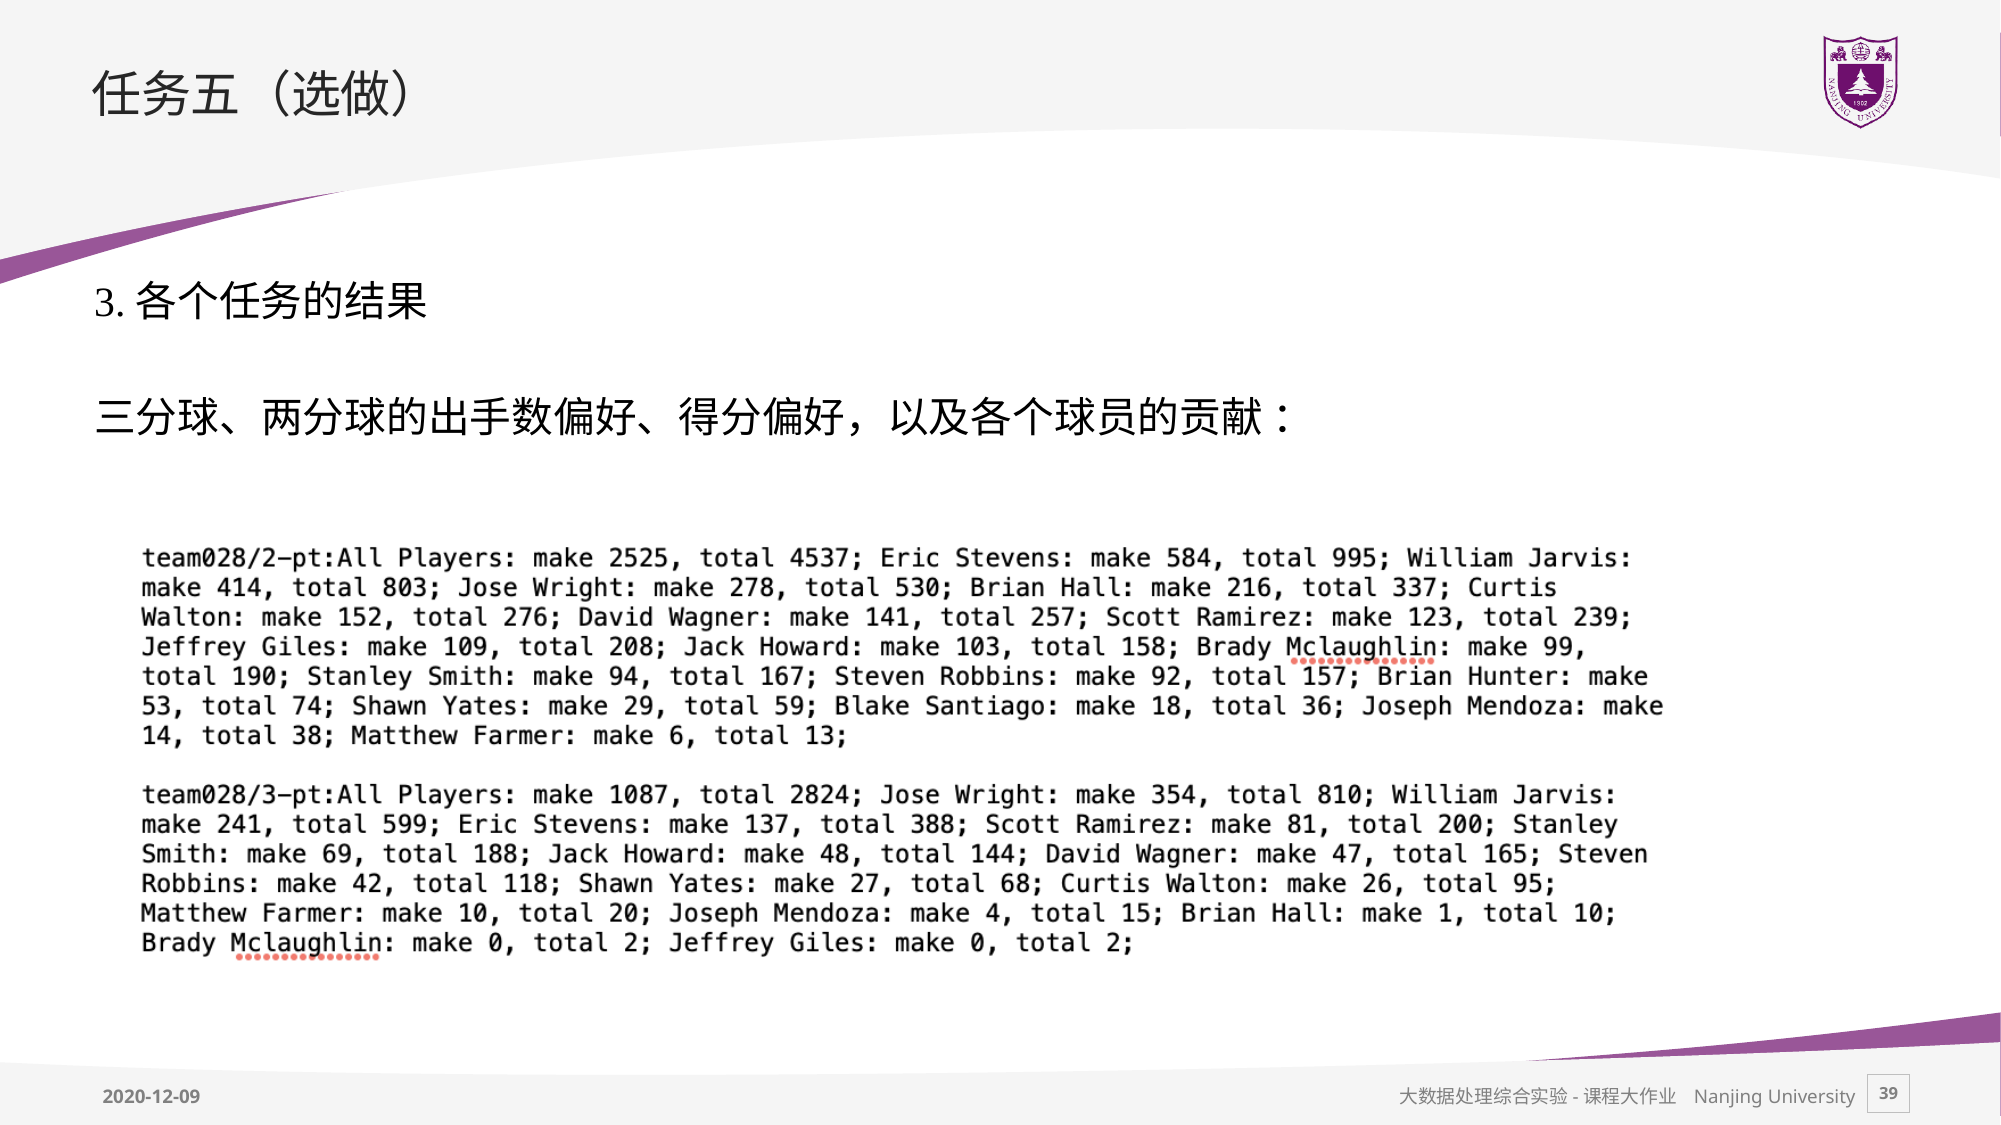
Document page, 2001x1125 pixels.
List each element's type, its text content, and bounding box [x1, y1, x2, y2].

text_box 3.各个任务的结果 三分球、两分球的出手数偏好、得分偏好，以及各个球员的贡献 ： [79, 266, 1780, 965]
title 任务五（选做） [79, 57, 1880, 146]
picture [1812, 33, 1909, 130]
picture [137, 537, 1671, 965]
